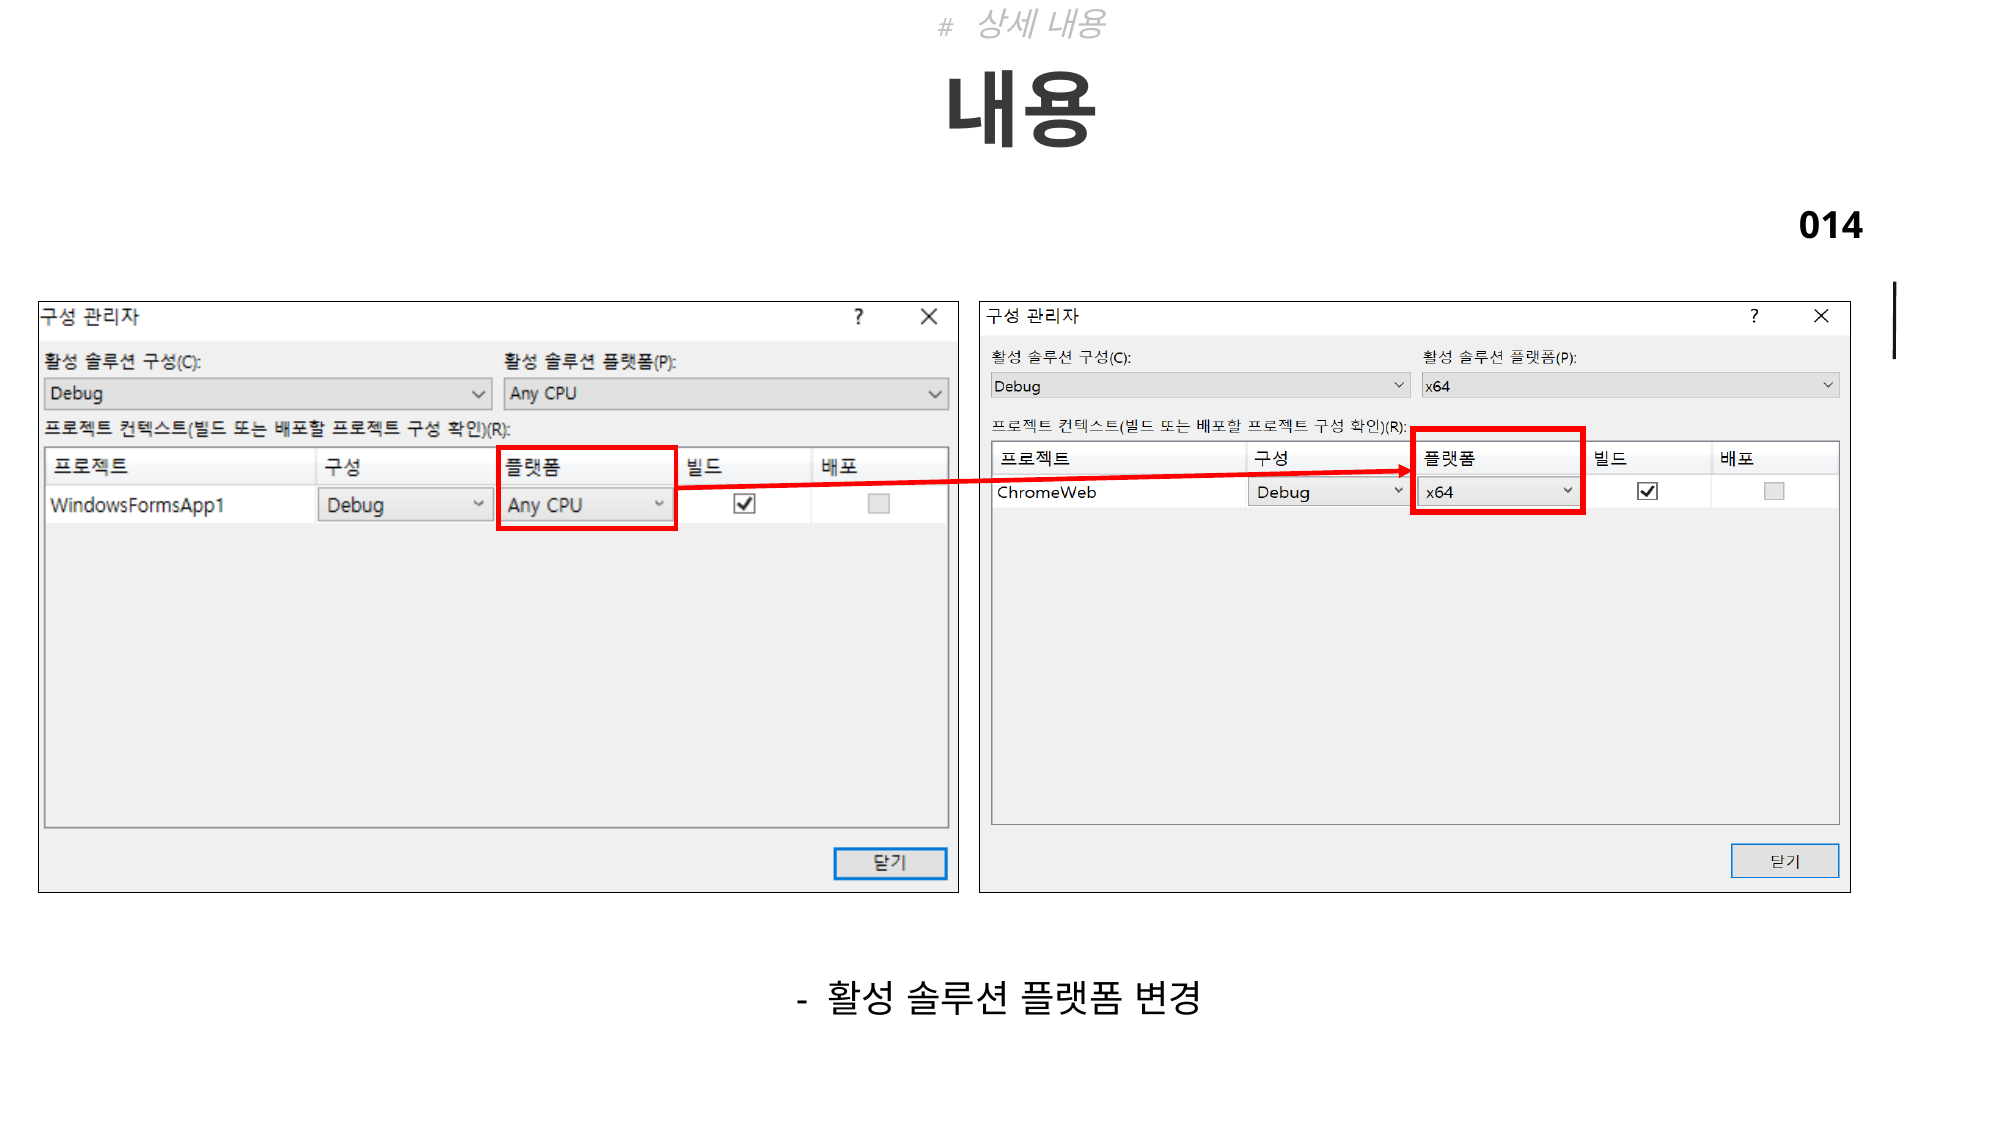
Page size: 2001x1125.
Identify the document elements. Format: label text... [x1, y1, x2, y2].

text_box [676, 470, 1413, 489]
text_box # 상세 내용 [696, 0, 1346, 62]
text_box 내용 [370, 61, 1672, 196]
picture [979, 301, 1851, 893]
text_box - 활성 솔루션 플랫폼 변경 [781, 967, 1219, 1028]
picture [37, 301, 959, 893]
